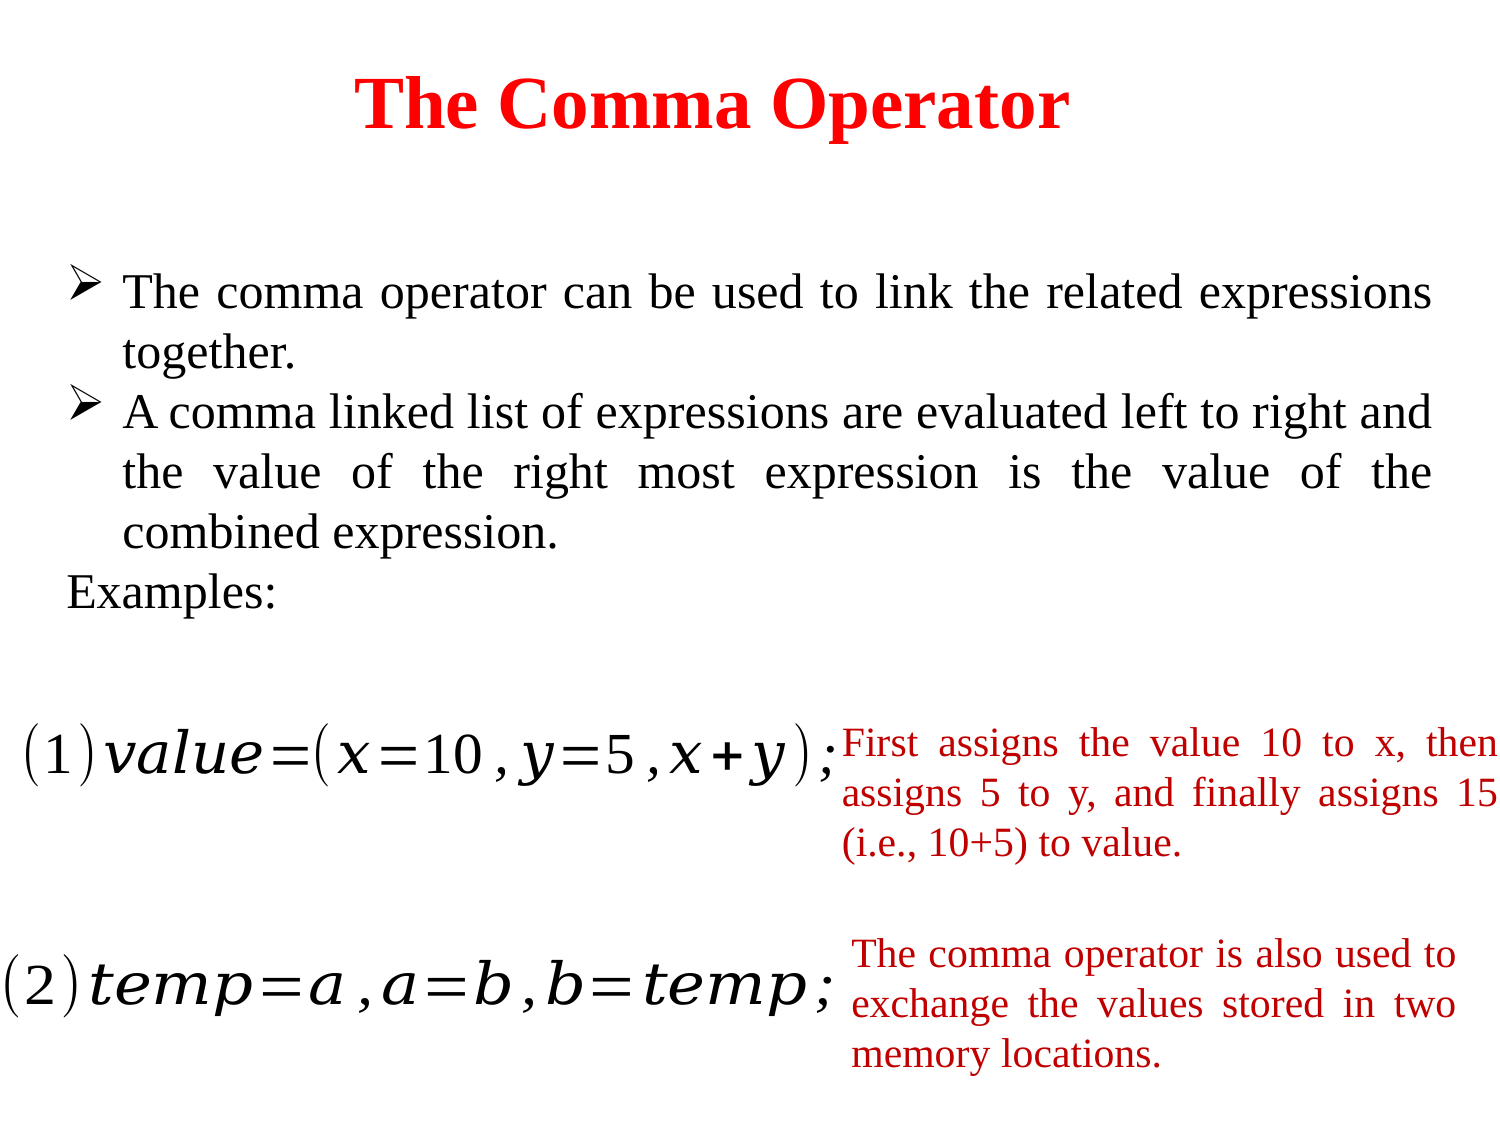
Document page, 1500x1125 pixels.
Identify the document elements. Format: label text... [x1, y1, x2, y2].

text_box The comma operator is also used to exchange the values stored in two memory locations. [836, 918, 1472, 1084]
title The Comma Operator [0, 44, 1425, 163]
text_box First assigns the value 10 to x, then assigns 5 to y, and finally assigns 15 (i.e., 10+5) to value. [827, 707, 1500, 872]
text_box The comma operator can be used to link the related expressions together. A comma linked list of expressions are evaluated left to right and the value of the right most expression is the value of the combined expression. Examples: [51, 251, 1449, 626]
